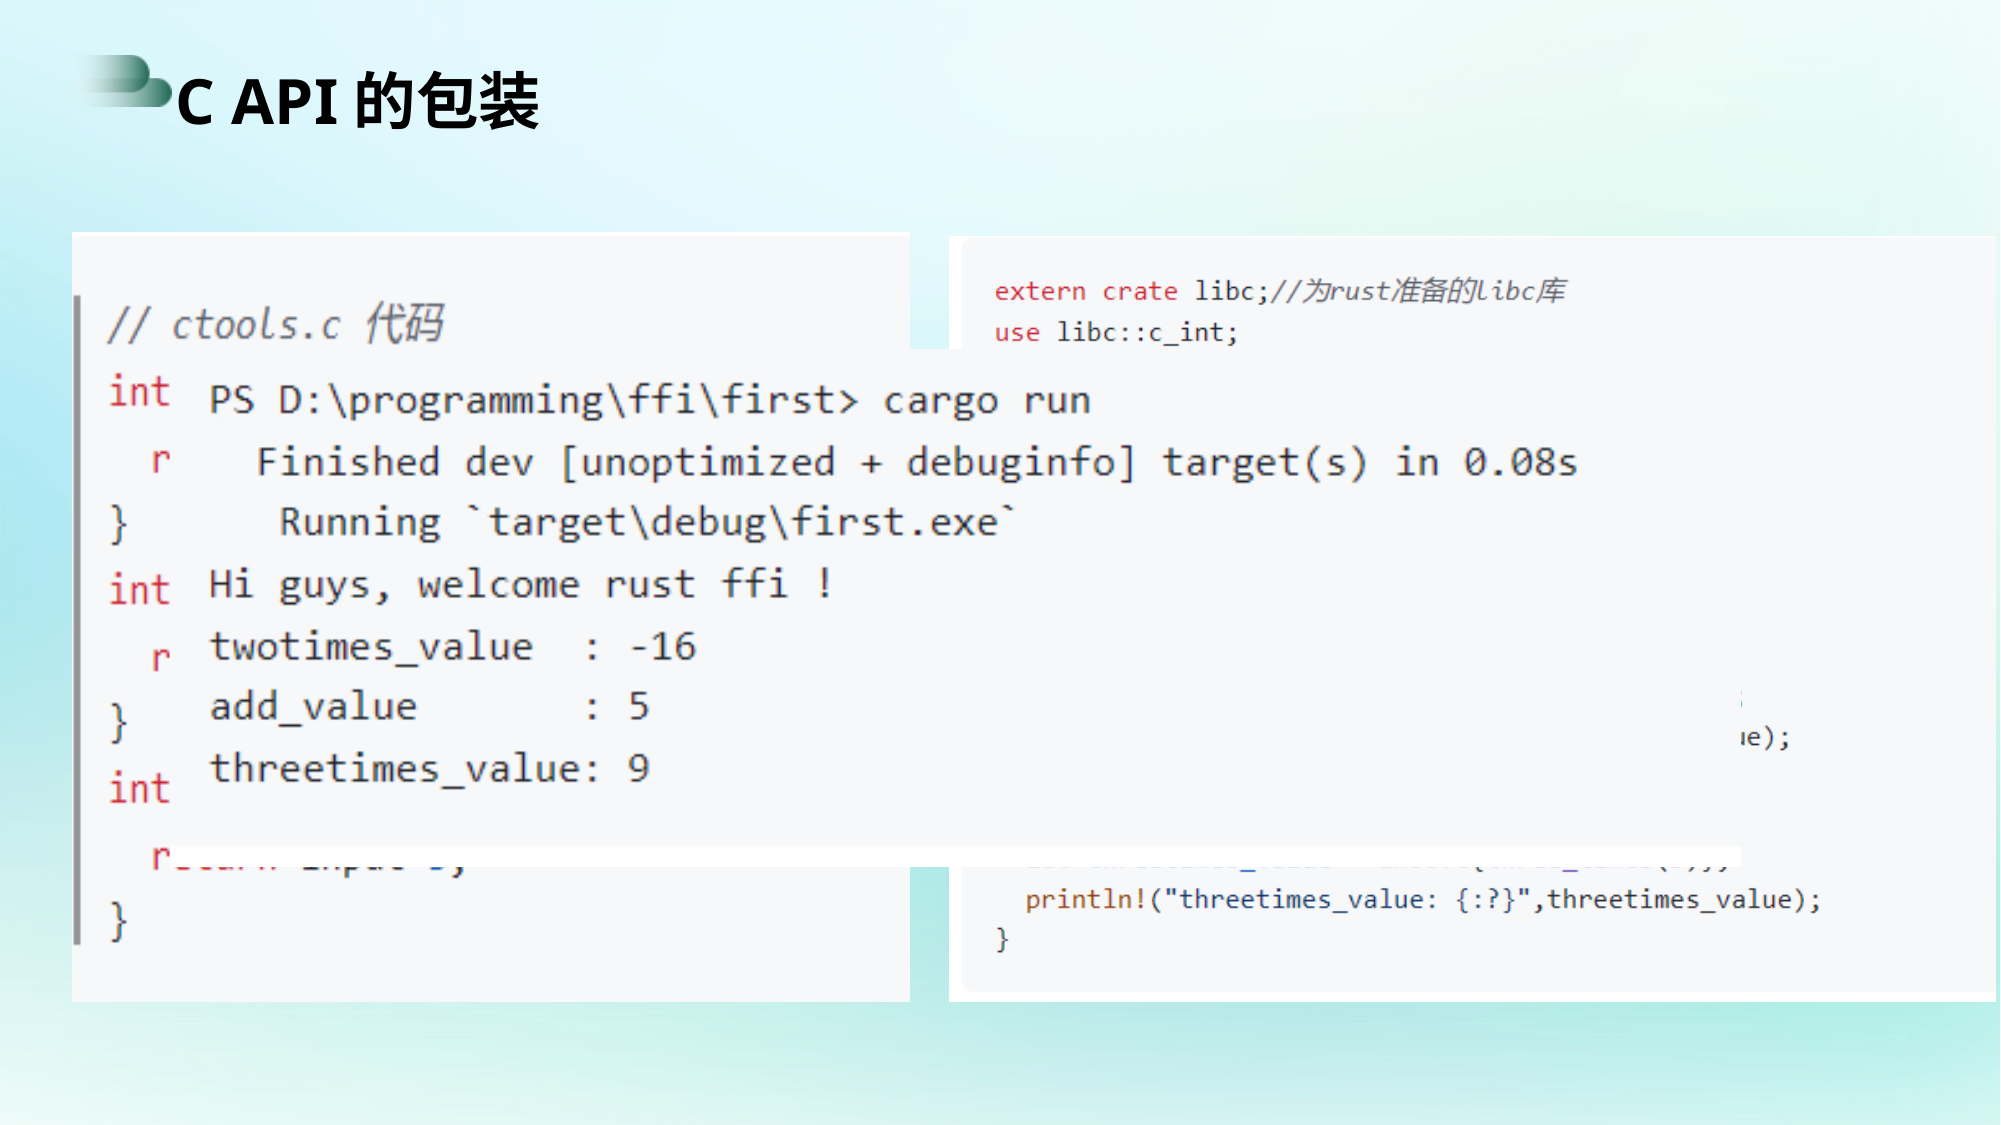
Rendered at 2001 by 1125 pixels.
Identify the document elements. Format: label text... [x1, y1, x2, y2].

picture [0, 0, 2001, 1125]
text_box C API的包装 [159, 15, 1700, 147]
